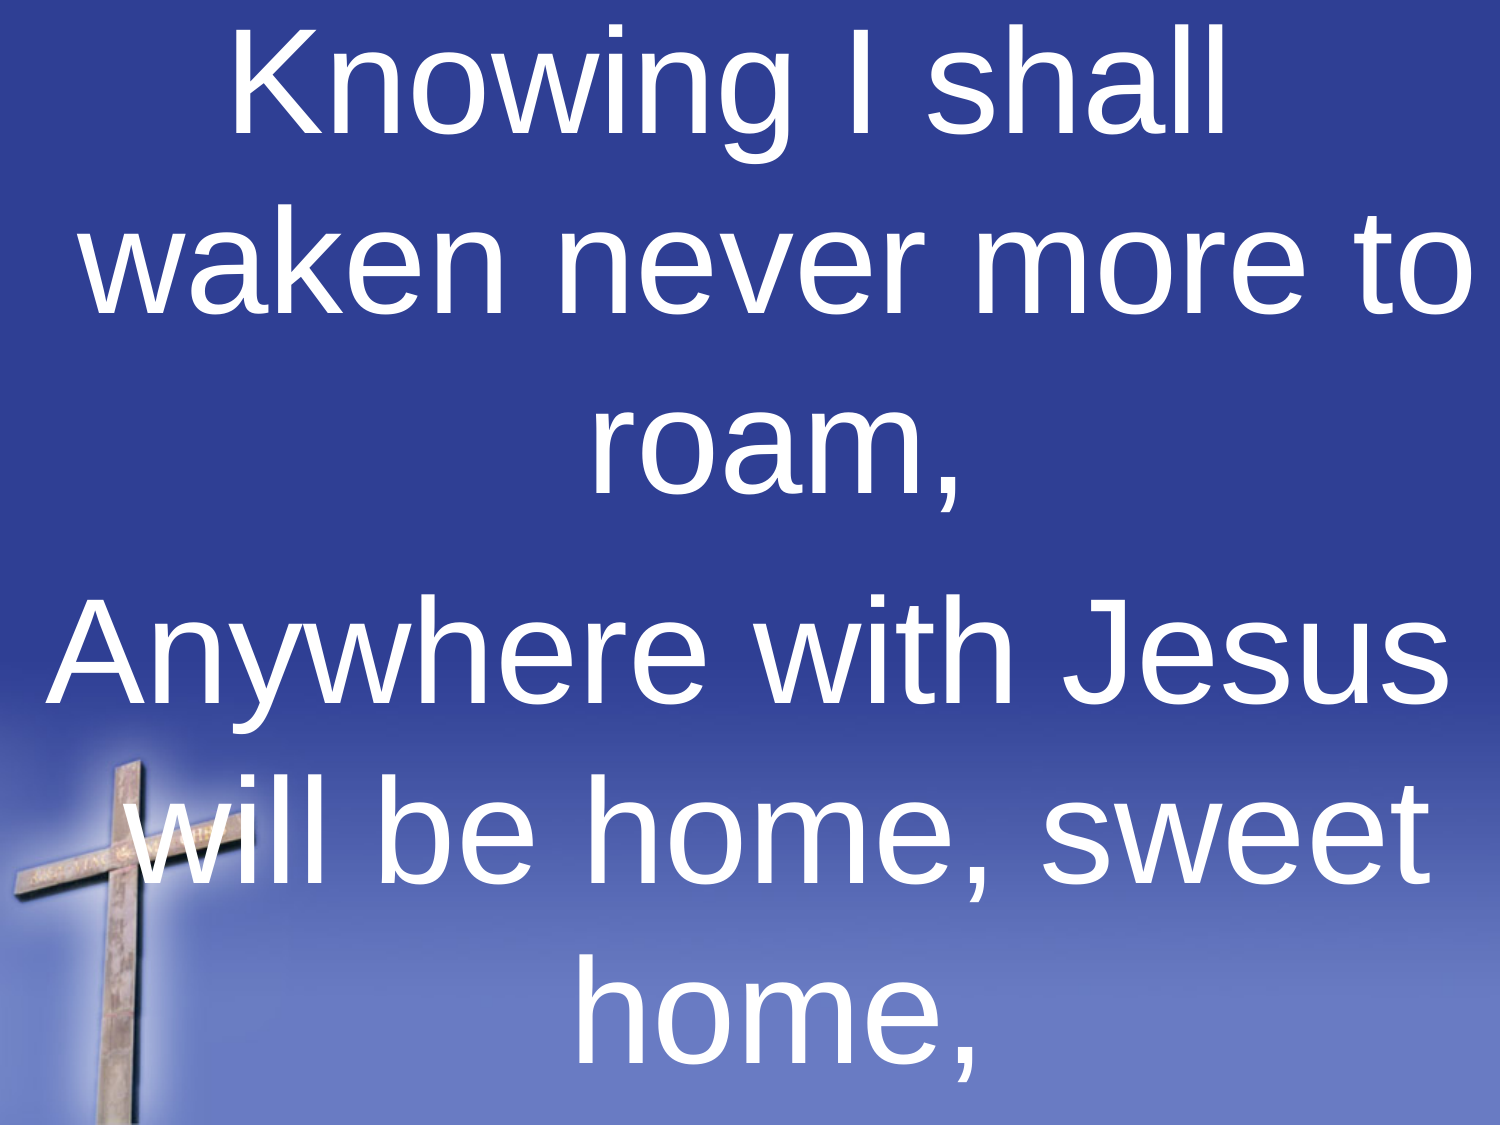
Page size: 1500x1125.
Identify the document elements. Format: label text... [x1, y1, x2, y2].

list Knowing I shall waken never more to roam, Anywhere with Jesus will be home, sweet home, [0, 0, 1500, 1125]
